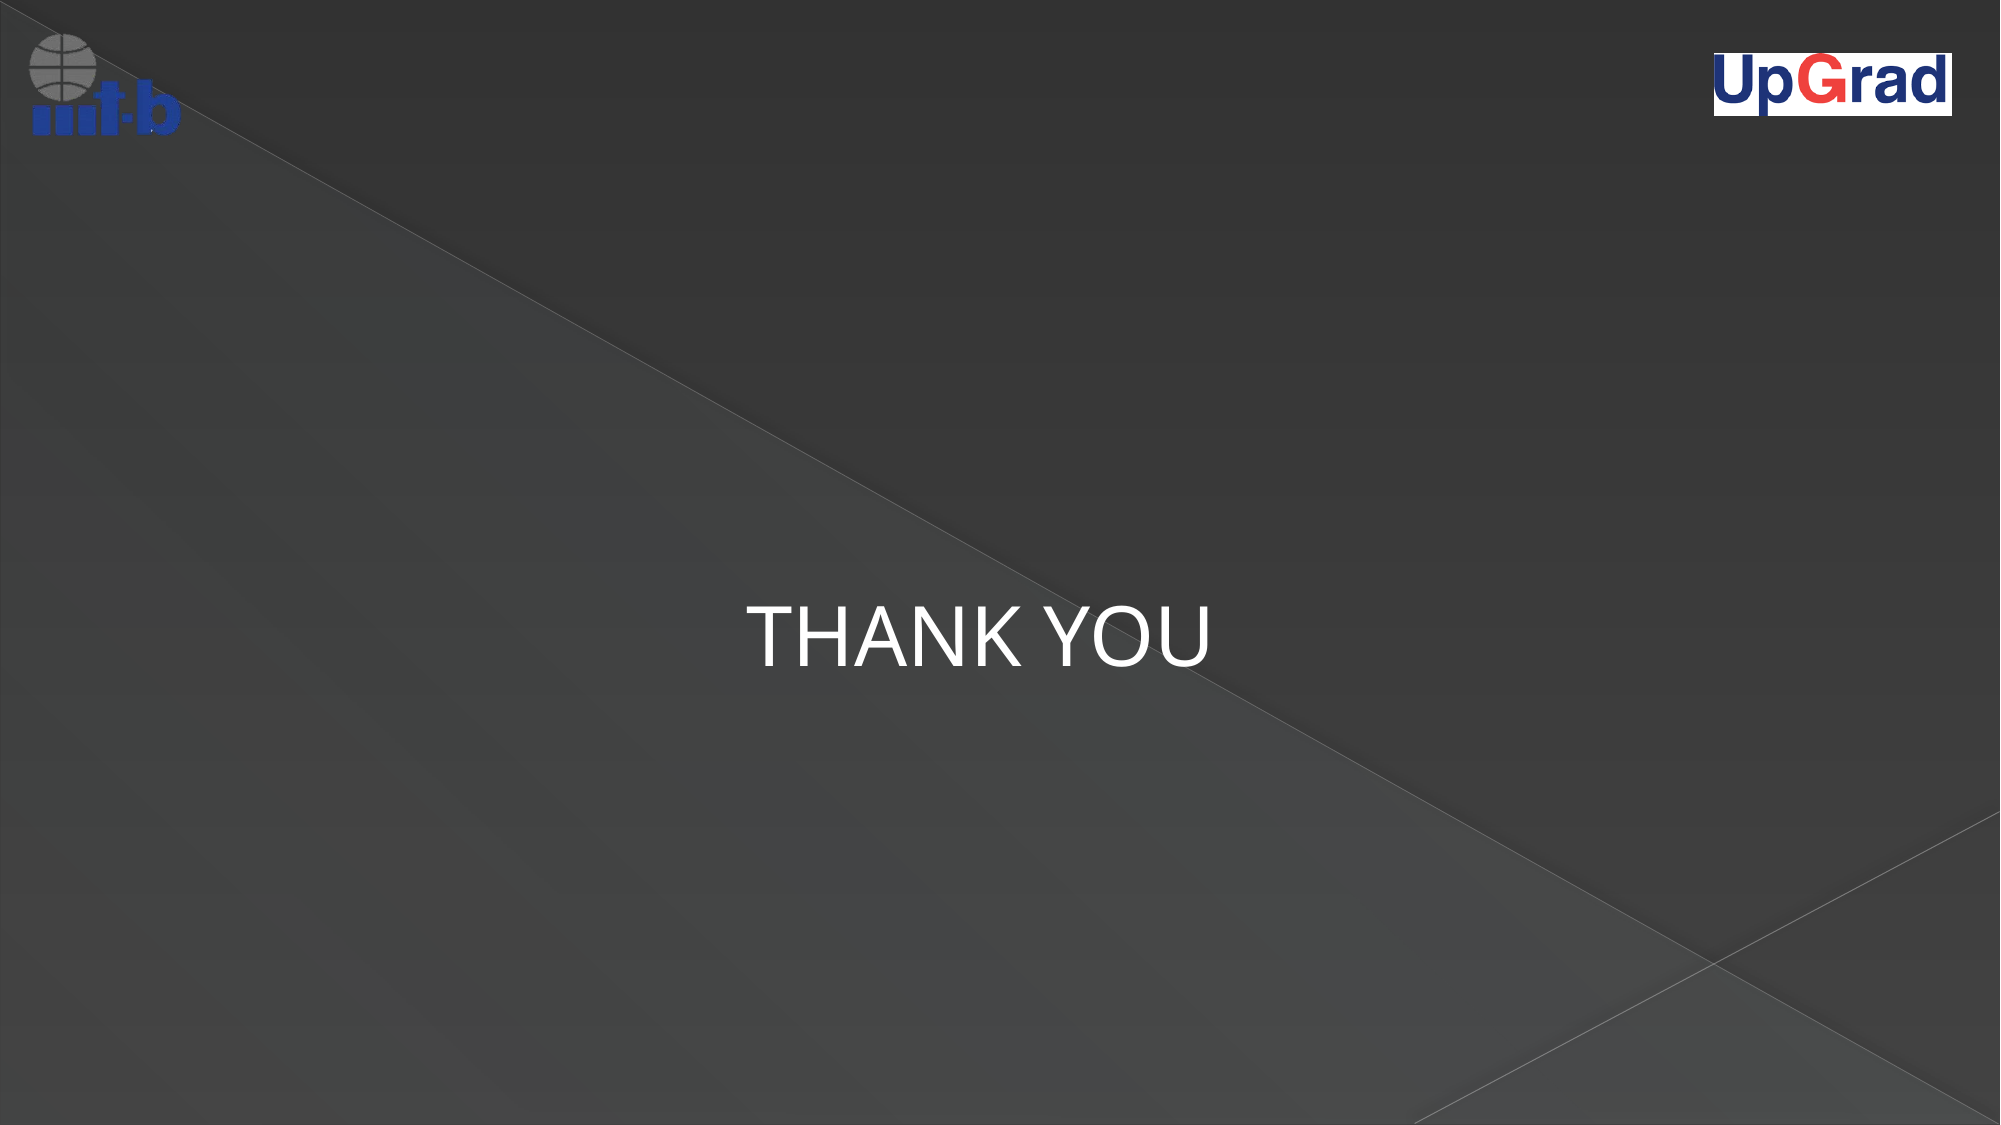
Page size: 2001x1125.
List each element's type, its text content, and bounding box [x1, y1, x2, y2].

picture [0, 29, 208, 163]
picture [1714, 53, 1952, 116]
list THANK YOU [99, 308, 1900, 1059]
